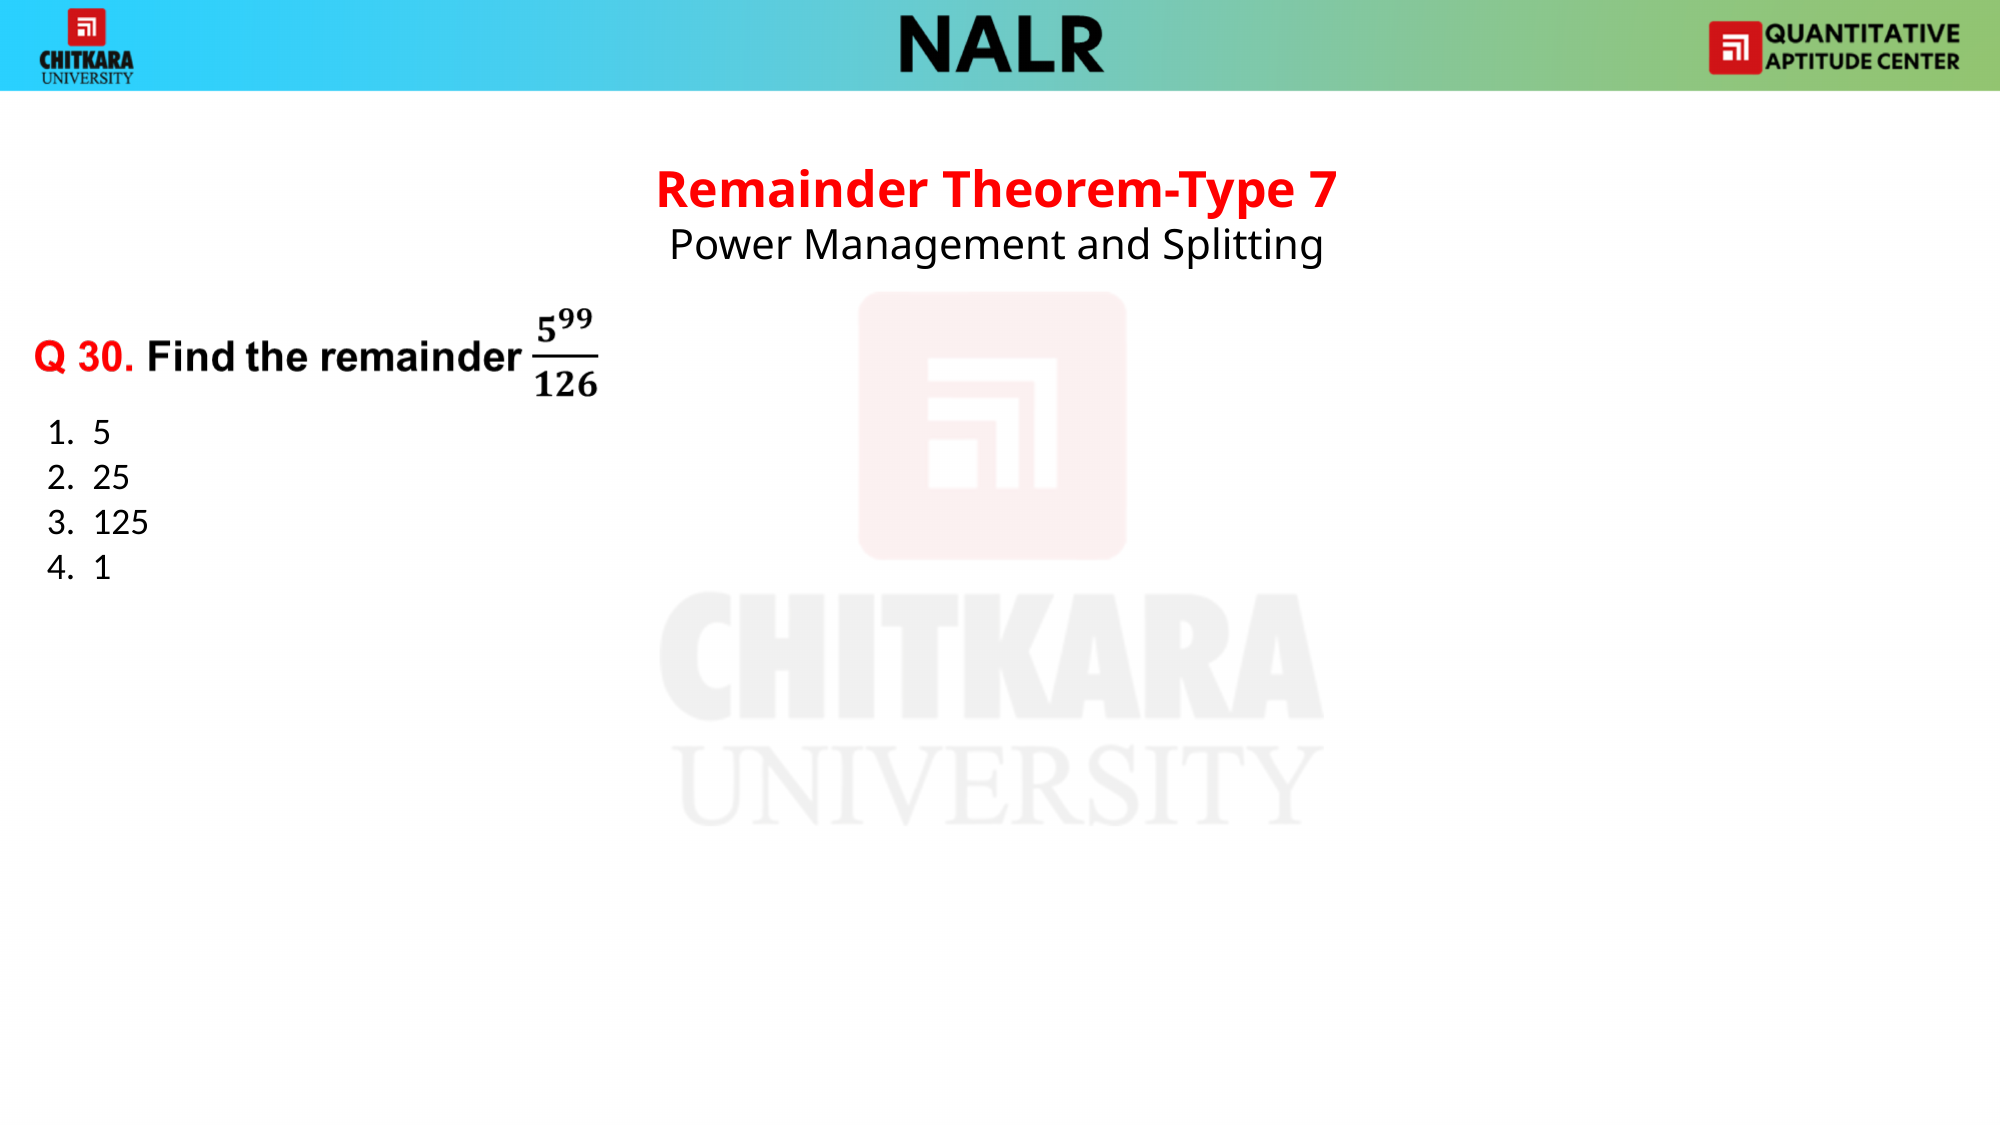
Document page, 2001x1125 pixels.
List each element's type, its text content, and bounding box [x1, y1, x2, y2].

picture [0, 0, 2000, 1125]
text_box Remainder Theorem-Type 7 Power Management and Splitting [139, 150, 1855, 276]
text_box 1. 5 2. 25 3. 125 4. 1 [31, 399, 1032, 595]
text_box [18, 293, 2000, 409]
